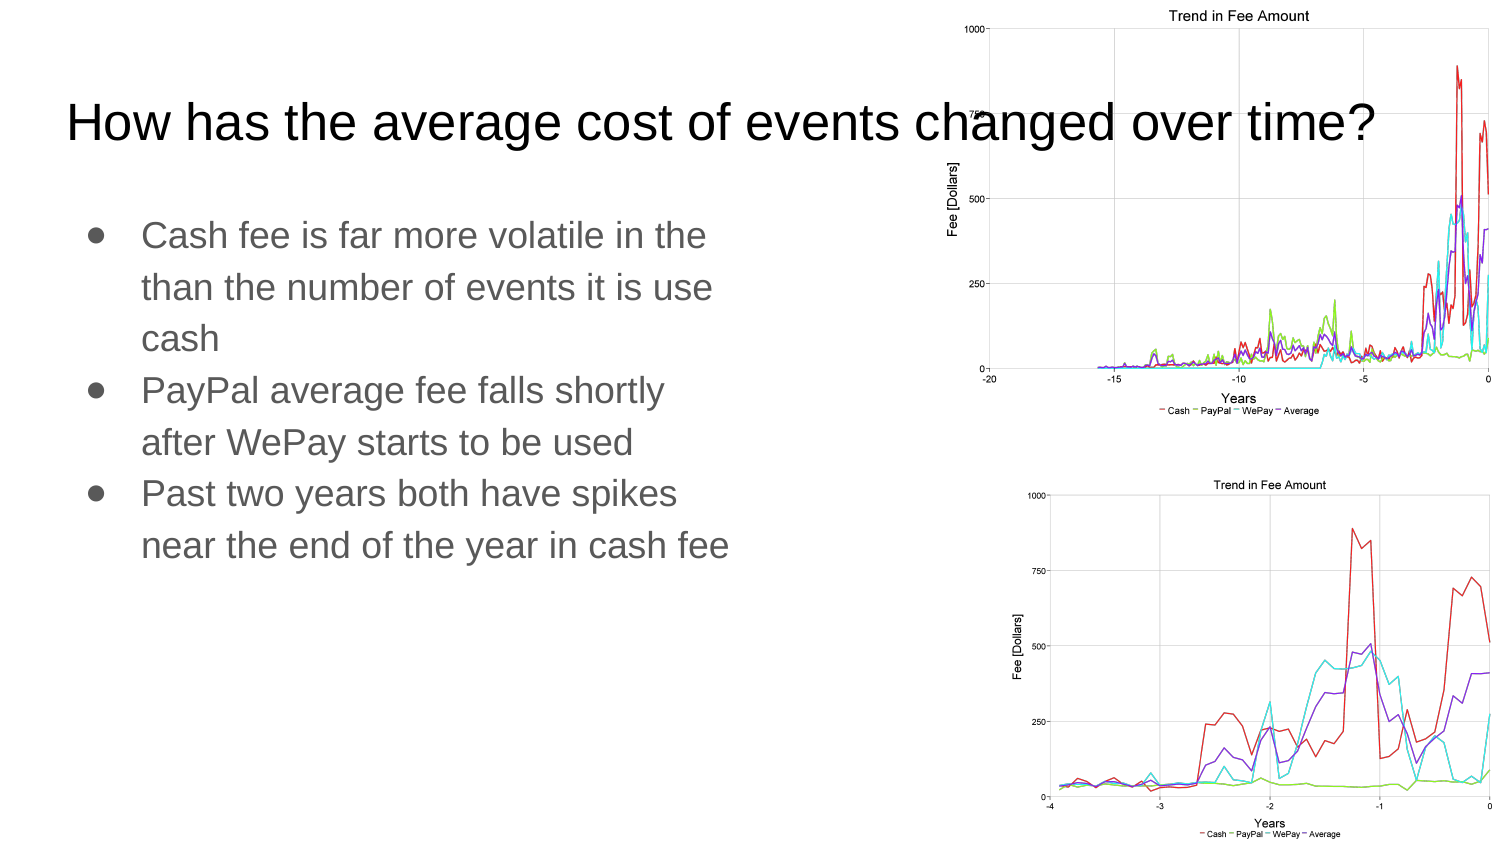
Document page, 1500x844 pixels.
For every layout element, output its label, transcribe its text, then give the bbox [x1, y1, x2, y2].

picture [934, 0, 1500, 423]
title How has the average cost of events changed over time? [51, 72, 929, 167]
picture [1001, 471, 1500, 844]
list Cash fee is far more volatile in the than the number of events it is use cash PayPal average fee falls shortly after WePay starts to be used Past two years both have spikes near the end of the year in cash fee [51, 189, 750, 750]
